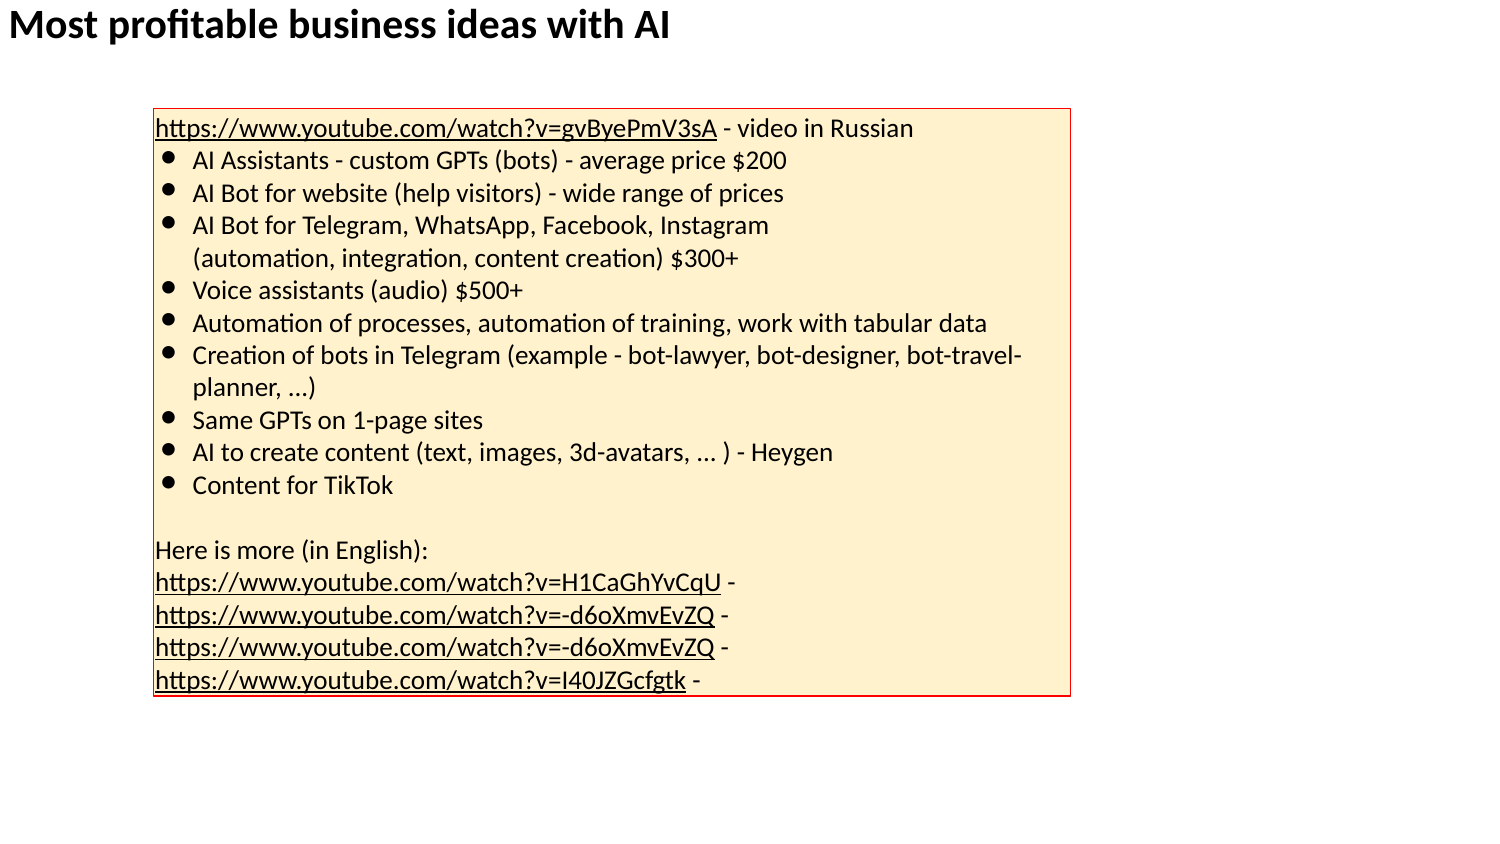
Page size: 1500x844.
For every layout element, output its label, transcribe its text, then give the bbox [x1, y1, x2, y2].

text_box Most profitable business ideas with AI [0, 0, 831, 63]
text_box https://www.youtube.com/watch?v=gvByePmV3sA - video in Russian AI Assistants - custom GPTs (bots) - average price $200 AI Bot for website (help visitors) - wide range of prices AI Bot for Telegram, WhatsApp, Facebook, Instagram (automation, integration, content creation) $300+ Voice assistants (audio) $500+ Automation of processes, automation of training, work with tabular data Creation of bots in Telegram (example - bot-lawyer, bot-designer, bot-travel-planner, ...) Same GPTs on 1-page sites AI to create content (text, images, 3d-avatars, ... ) - Heygen Content for TikTok Here is more (in English): https://www.youtube.com/watch?v=H1CaGhYvCqU - https://www.youtube.com/watch?v=-d6oXmvEvZQ - https://www.youtube.com/watch?v=-d6oXmvEvZQ - https://www.youtube.com/watch?v=I40JZGcfgtk - [153, 108, 1071, 697]
